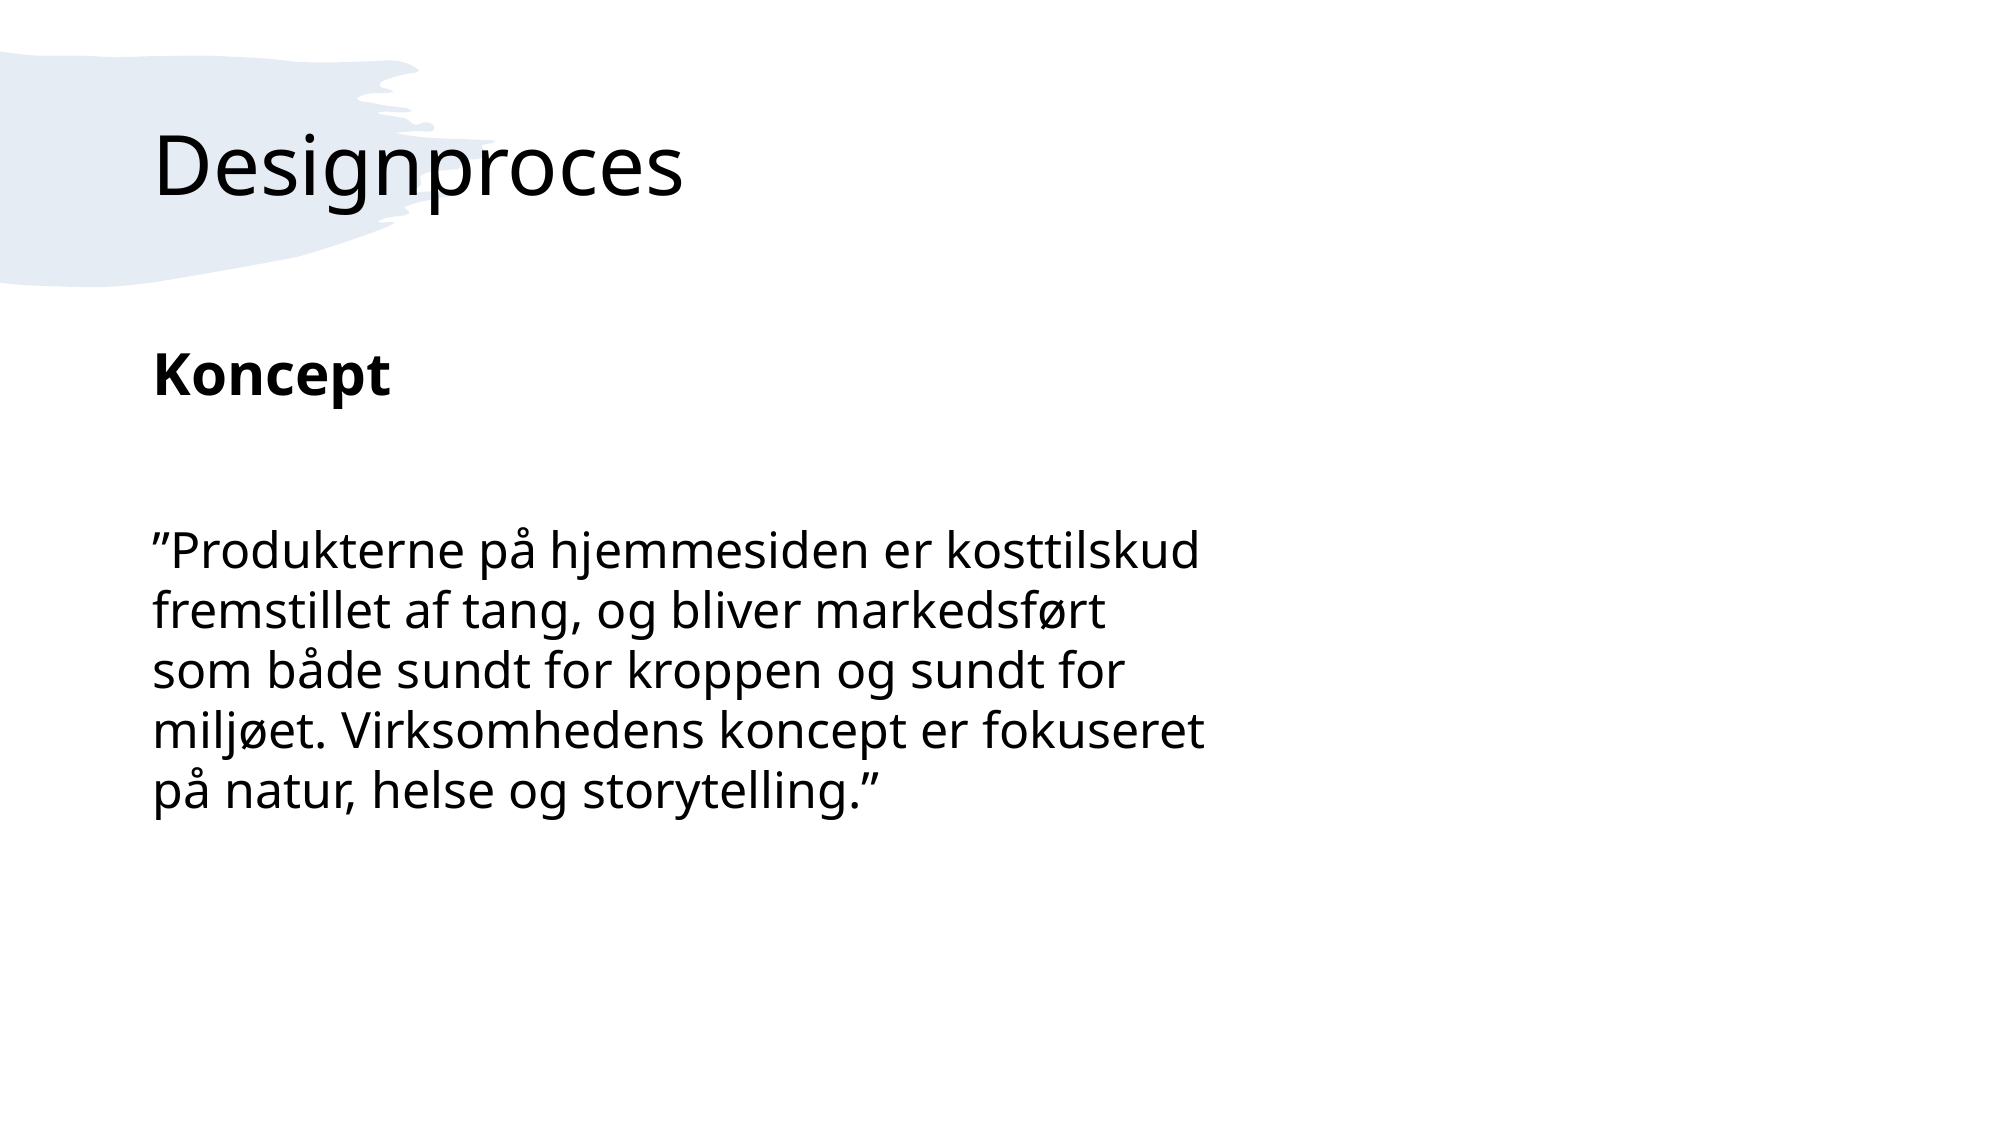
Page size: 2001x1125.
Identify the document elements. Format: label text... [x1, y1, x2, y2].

title Designproces [137, 59, 1863, 278]
list Koncept ”Produkterne på hjemmesiden er kosttilskud fremstillet af tang, og bliver markedsført som både sundt for kroppen og sundt for miljøet. Virksomhedens koncept er fokuseret på natur, helse og storytelling.” [137, 329, 1234, 1013]
